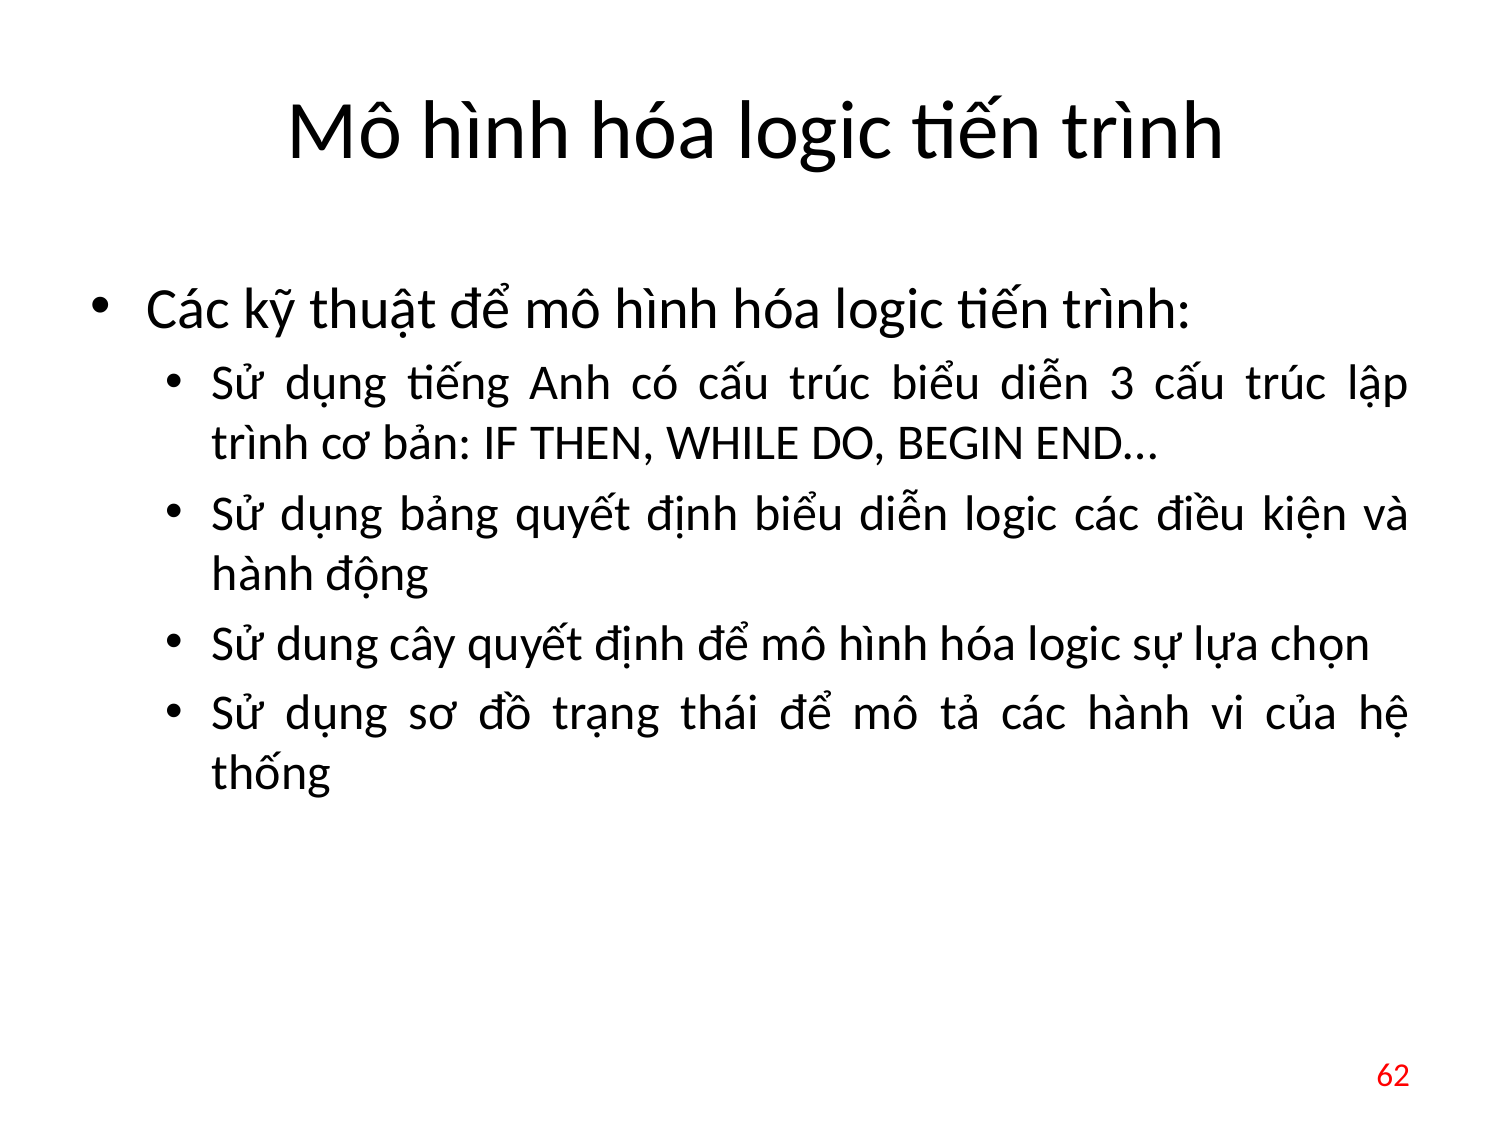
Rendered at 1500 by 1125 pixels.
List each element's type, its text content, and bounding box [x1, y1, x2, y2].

list Các kỹ thuật để mô hình hóa logic tiến trình: Sử dụng tiếng Anh có cấu trúc biểu diễn 3 cấu trúc lập trình cơ bản: IF THEN, WHILE DO, BEGIN END… Sử dụng bảng quyết định biểu diễn logic các điều kiện và hành động Sử dung cây quyết định để mô hình hóa logic sự lựa chọn Sử dụng sơ đồ trạng thái để mô tả các hành vi của hệ thống [75, 262, 1425, 994]
title Mô hình hóa logic tiến trình [50, 16, 1463, 233]
slide_number 62 [1074, 1042, 1425, 1103]
